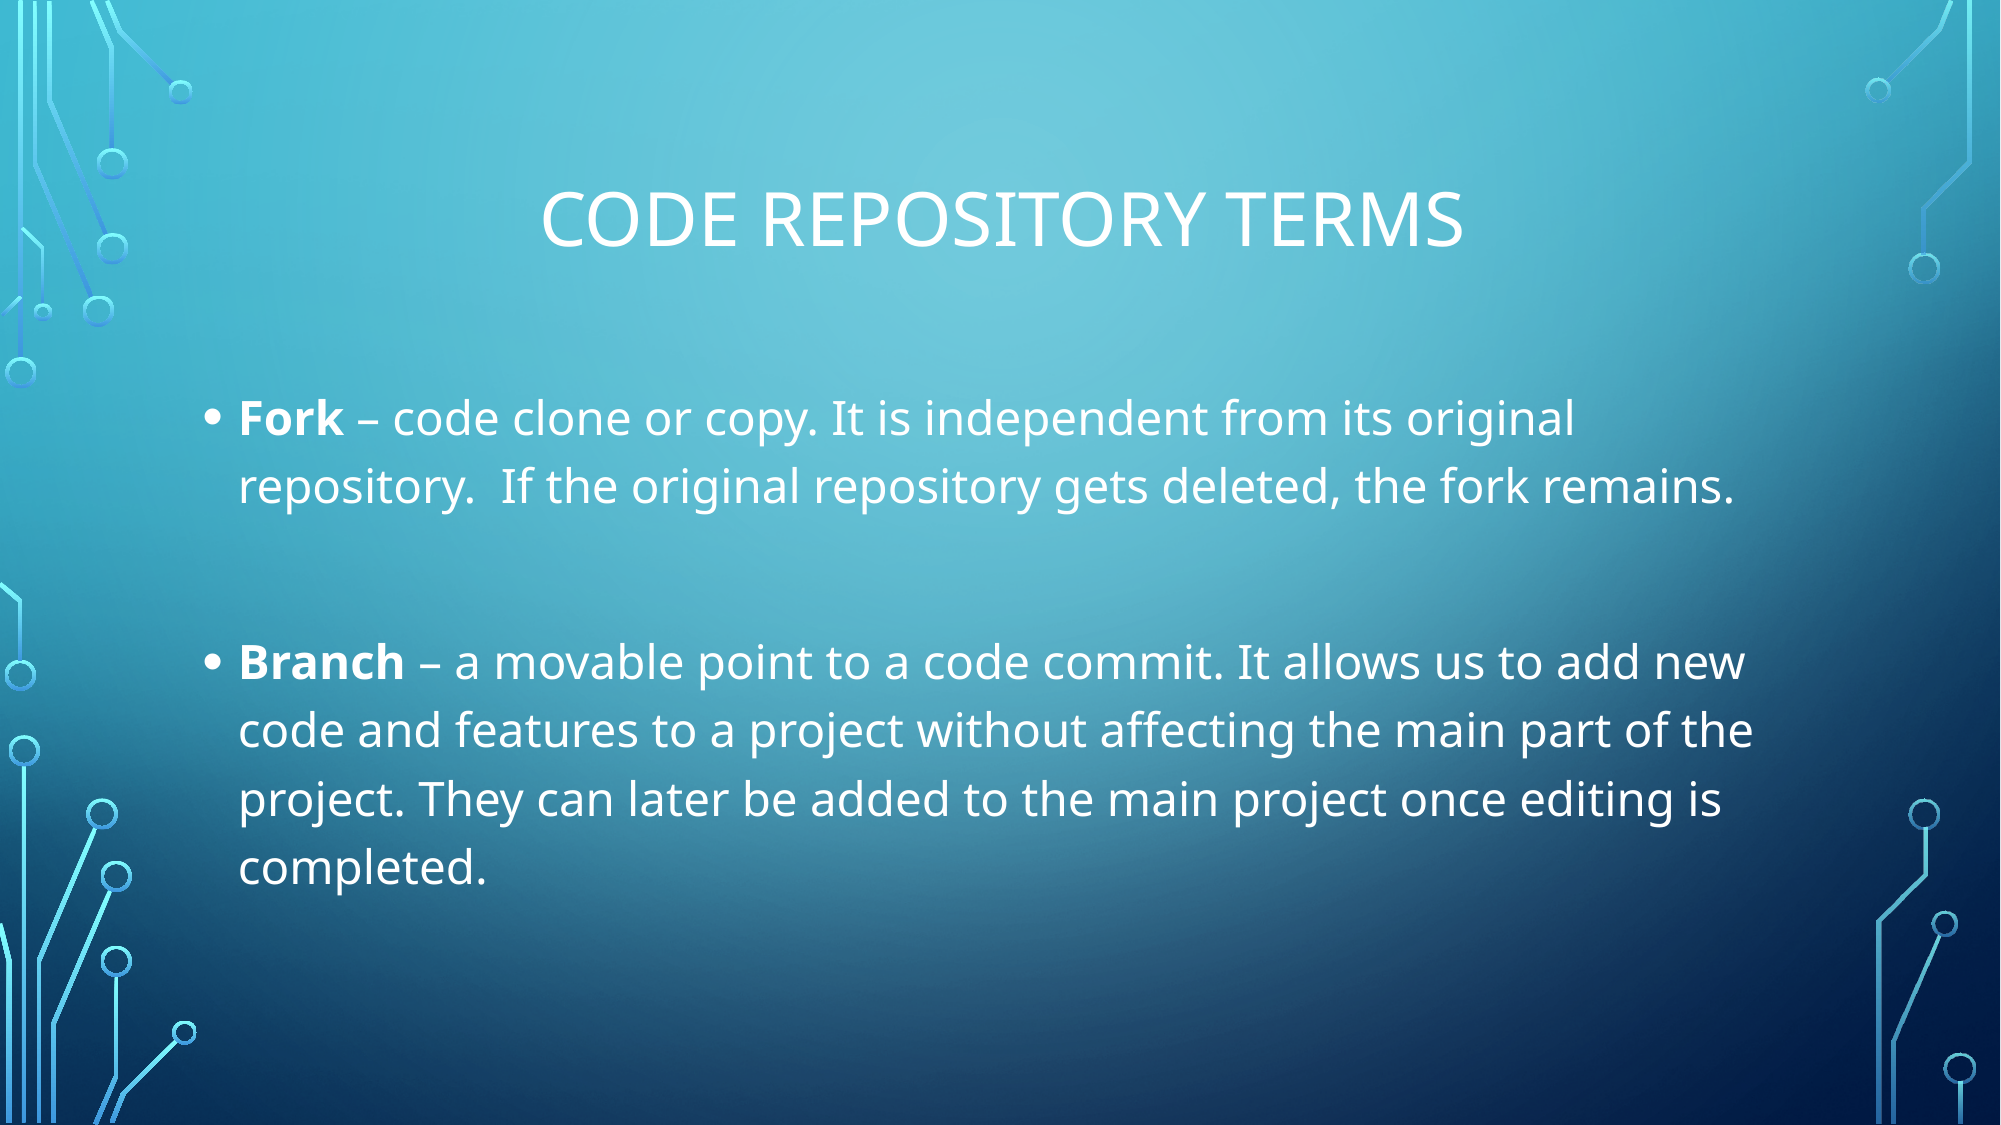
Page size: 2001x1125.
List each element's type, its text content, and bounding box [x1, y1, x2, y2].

list Fork – code clone or copy. It is independent from its original repository. If the original repository gets deleted, the fork remains. Branch – a movable point to a code commit. It allows us to add new code and features to a project without affecting the main part of the project. They can later be added to the main project once editing is completed. [187, 369, 1813, 950]
title code repository Terms [31, 101, 1974, 344]
